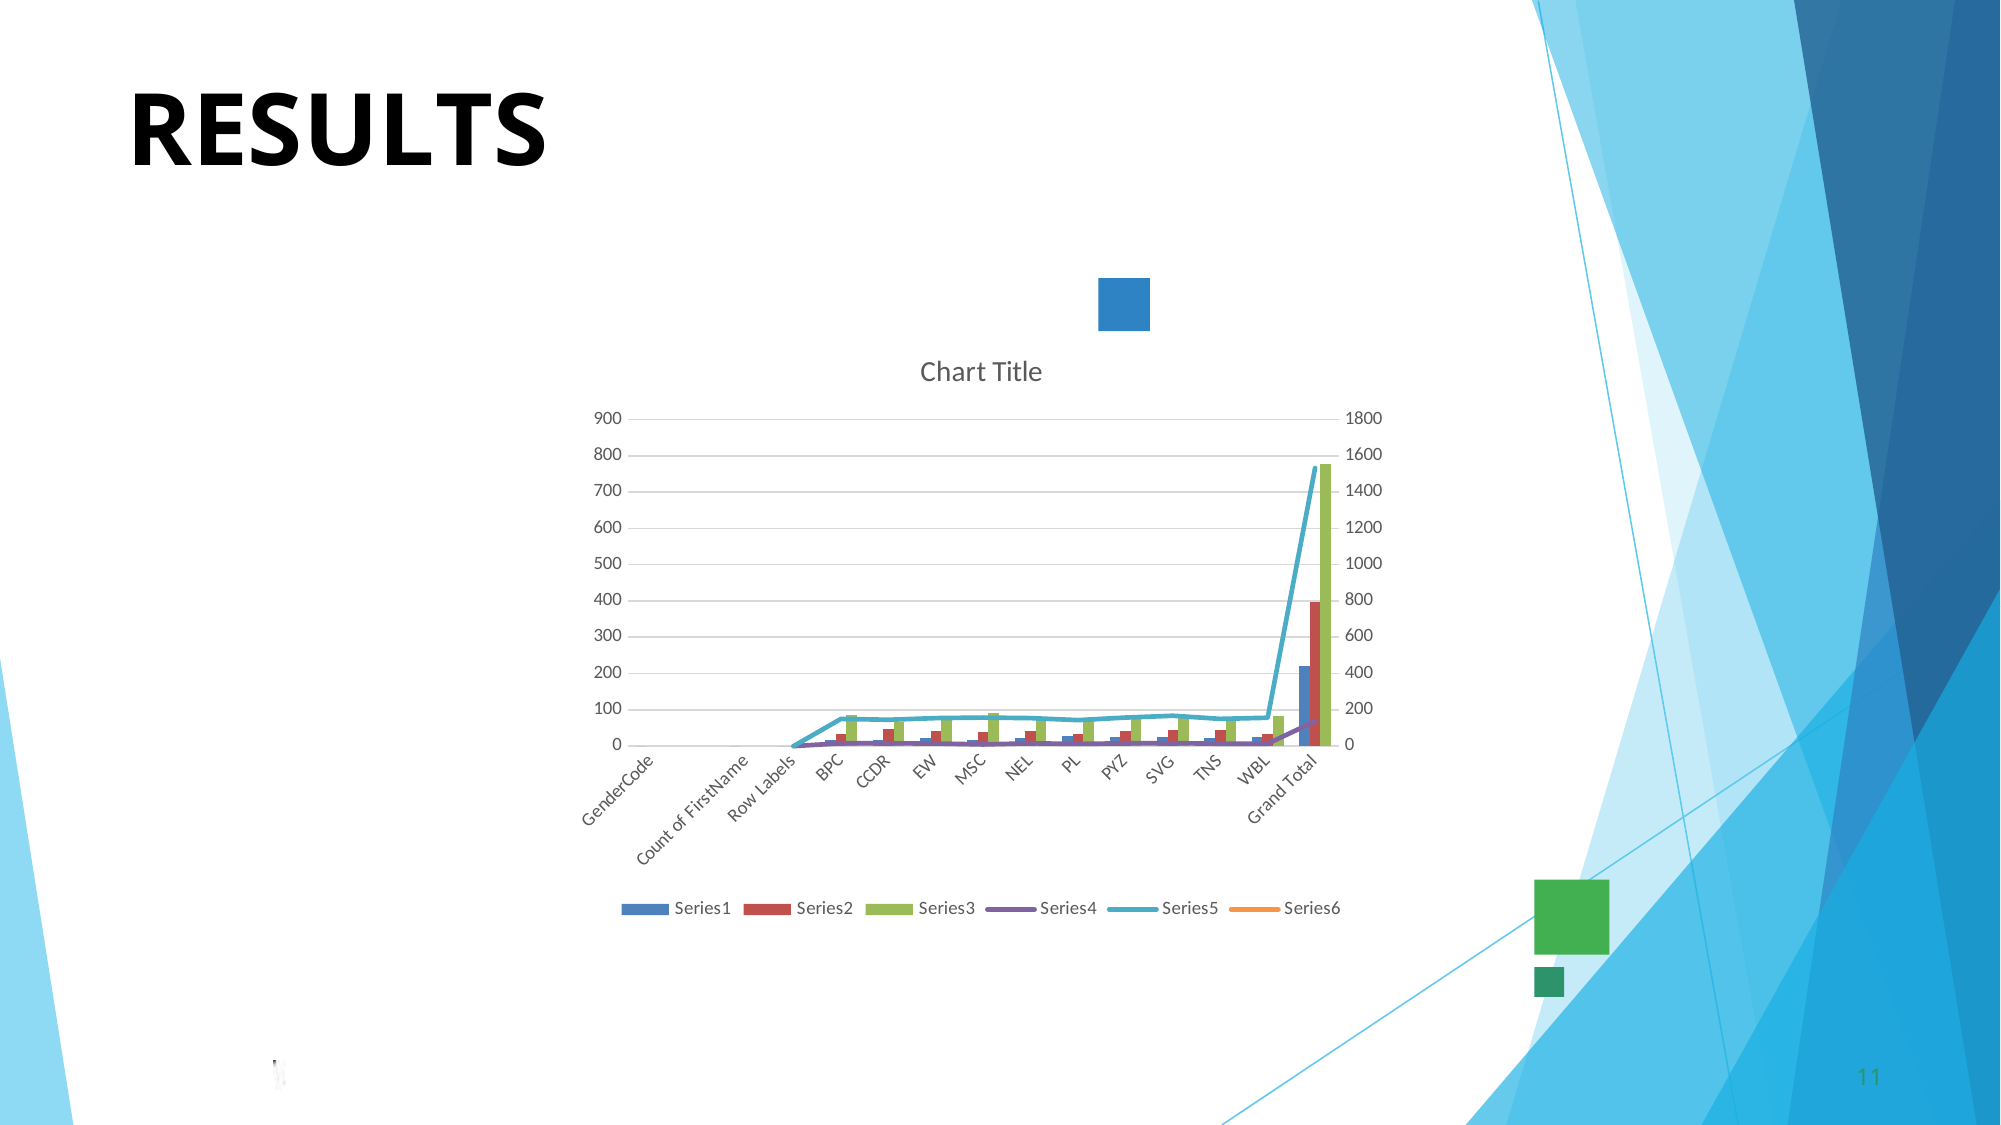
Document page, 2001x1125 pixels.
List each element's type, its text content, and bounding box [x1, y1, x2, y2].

text_box 11 [1849, 1061, 1888, 1095]
text_box [1534, 967, 1565, 997]
chart [562, 330, 1401, 926]
picture [273, 1060, 287, 1091]
text_box [1098, 278, 1150, 329]
title RESULTS [123, 63, 1877, 254]
text_box [1534, 879, 1610, 955]
